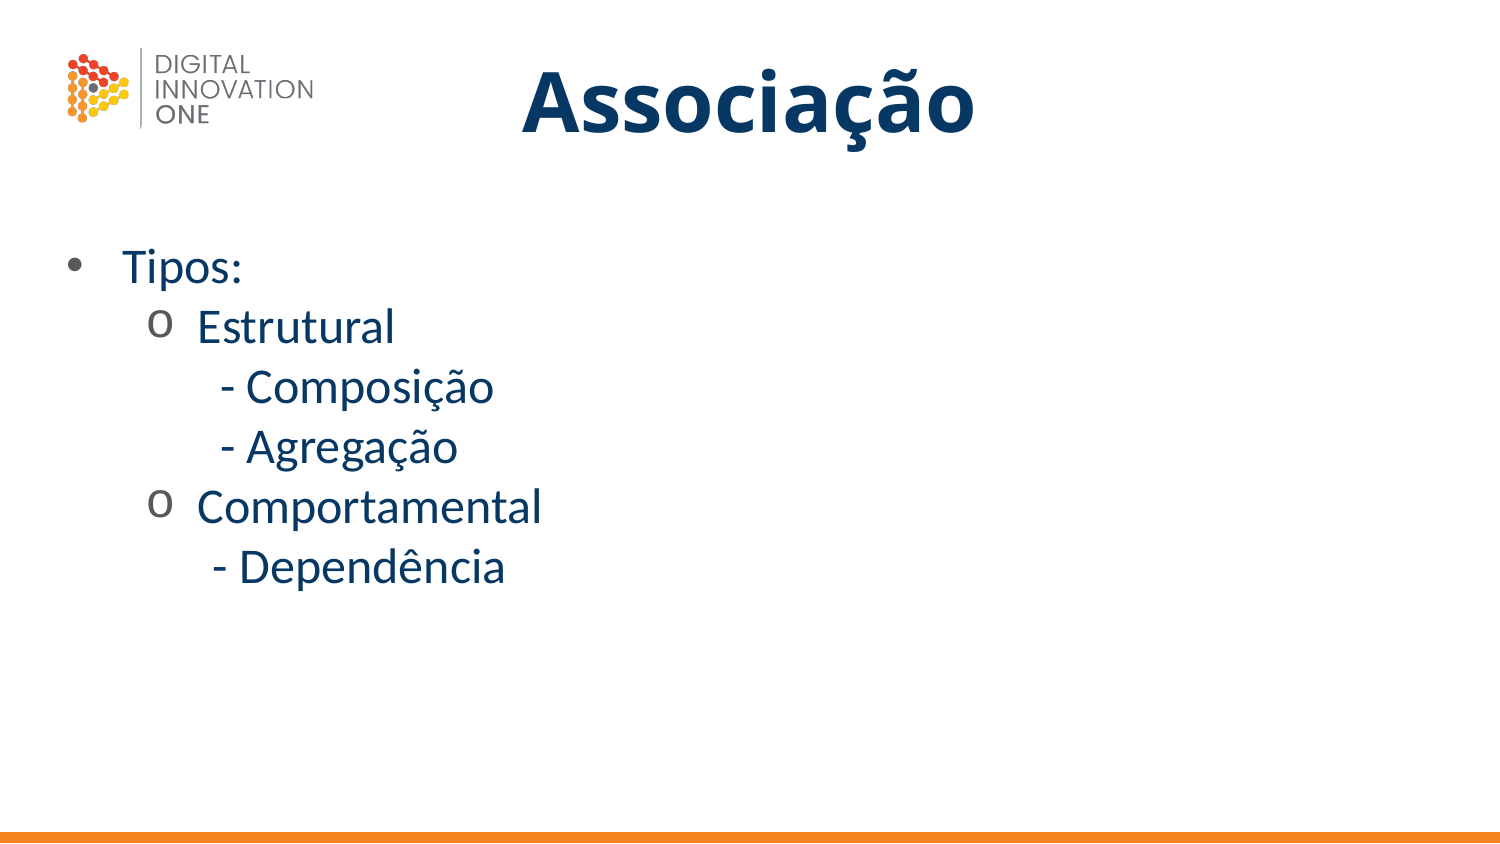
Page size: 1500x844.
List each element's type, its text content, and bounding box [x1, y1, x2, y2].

text_box [0, 832, 1500, 843]
subtitle Tipos: Estrutural - Composição - Agregação Comportamental - Dependência [51, 218, 1388, 706]
subtitle Associação [51, 50, 1449, 148]
picture [50, 39, 331, 138]
